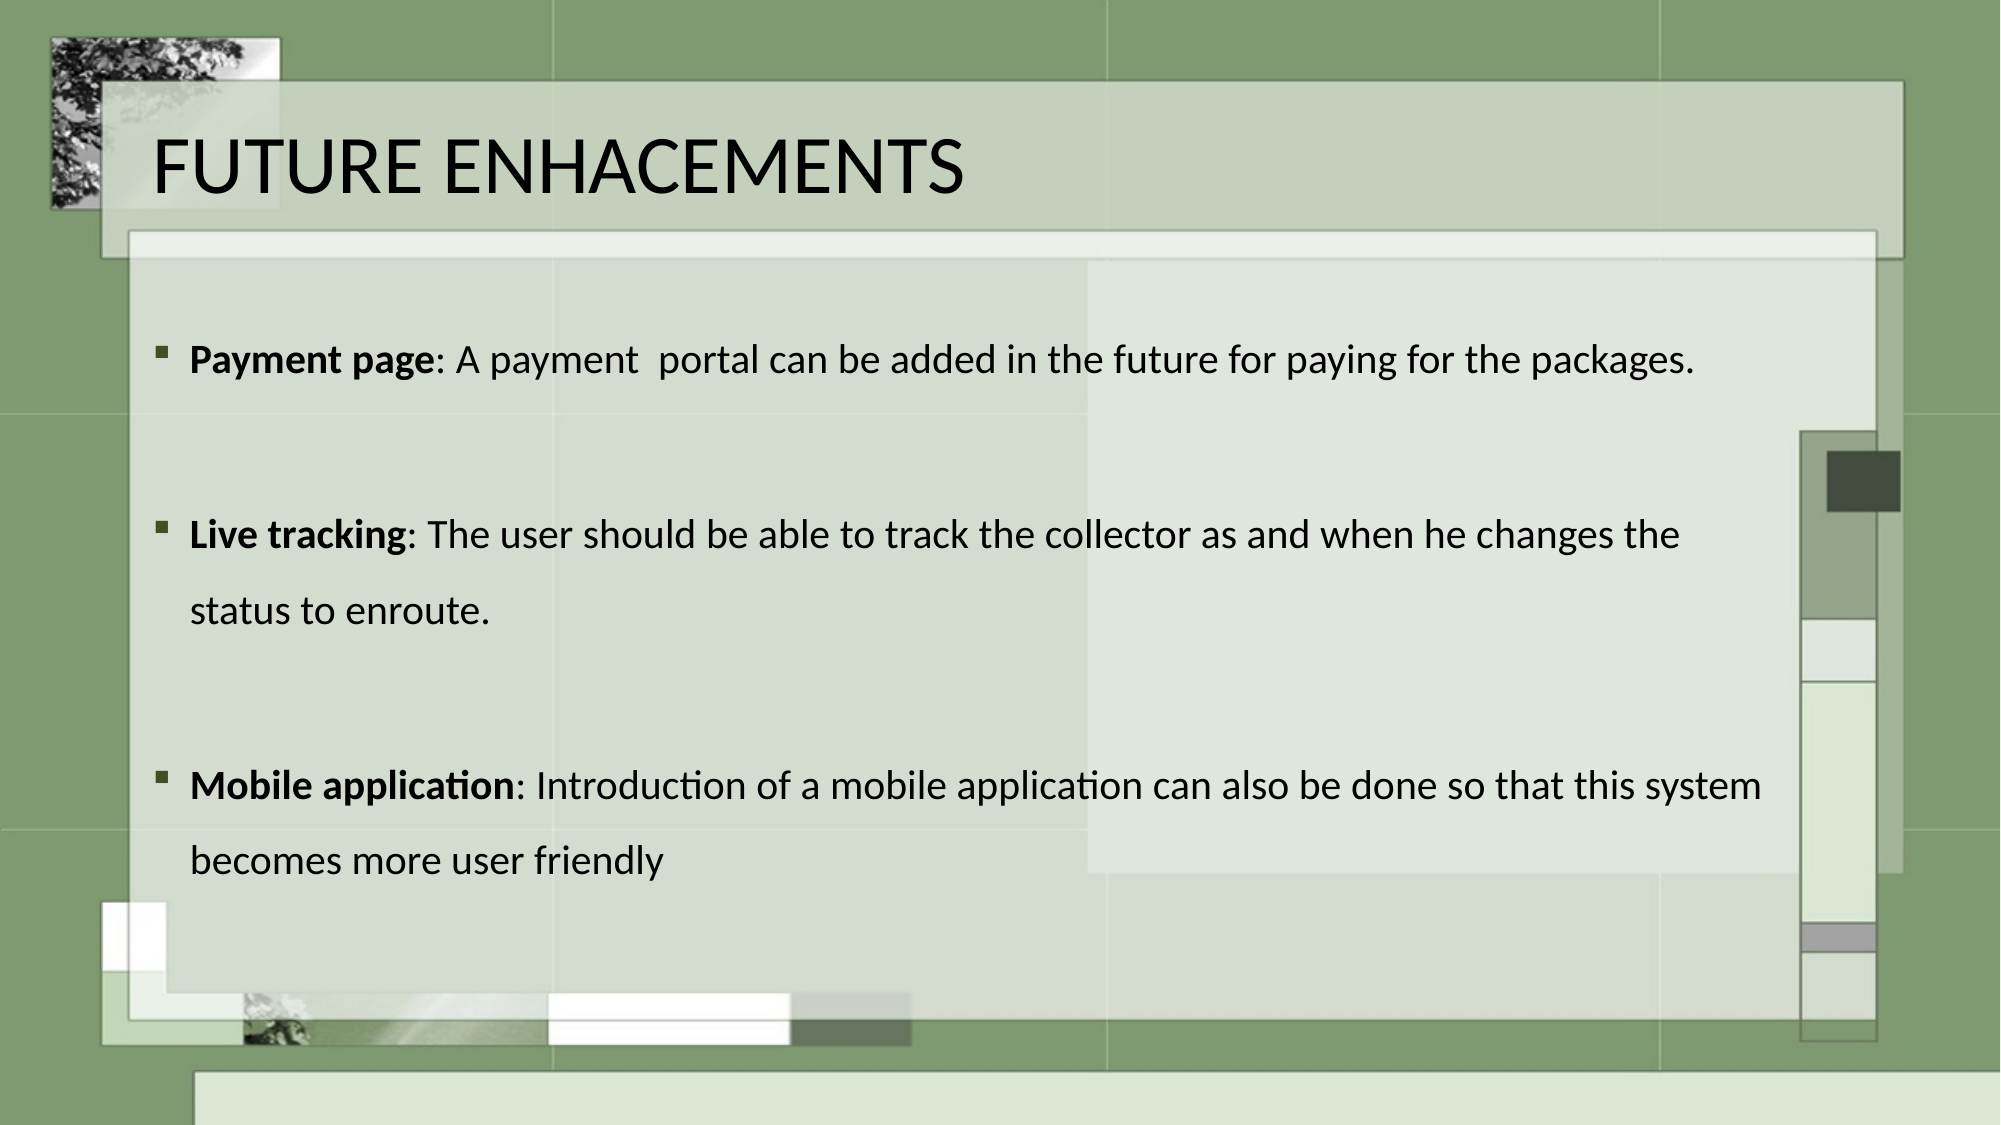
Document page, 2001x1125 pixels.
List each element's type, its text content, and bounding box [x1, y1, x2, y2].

title FUTURE ENHACEMENTS [137, 59, 1863, 278]
picture [0, 0, 2001, 1125]
list Payment page: A payment portal can be added in the future for paying for the packages. Live tracking: The user should be able to track the collector as and when he changes the status to enroute. Mobile application: Introduction of a mobile application can also be done so that this system becomes more user friendly [137, 299, 1805, 975]
